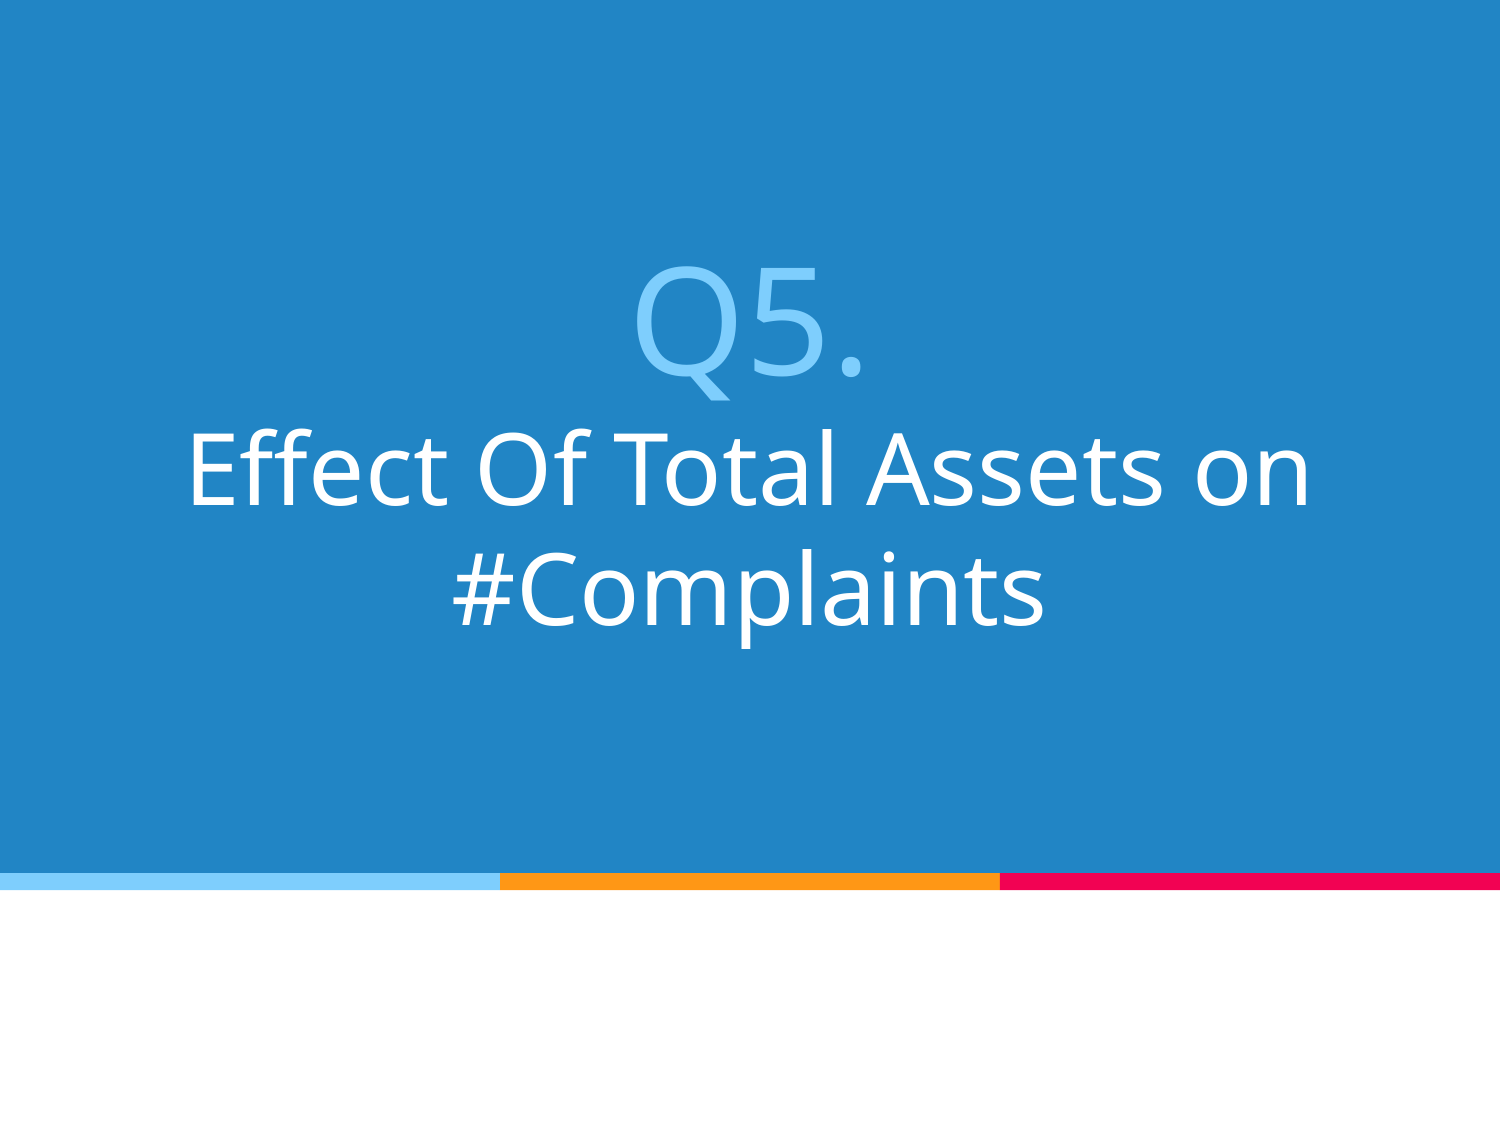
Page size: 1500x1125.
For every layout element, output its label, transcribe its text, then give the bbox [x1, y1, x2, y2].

title Q5. Effect Of Total Assets on #Complaints [112, 406, 1388, 661]
